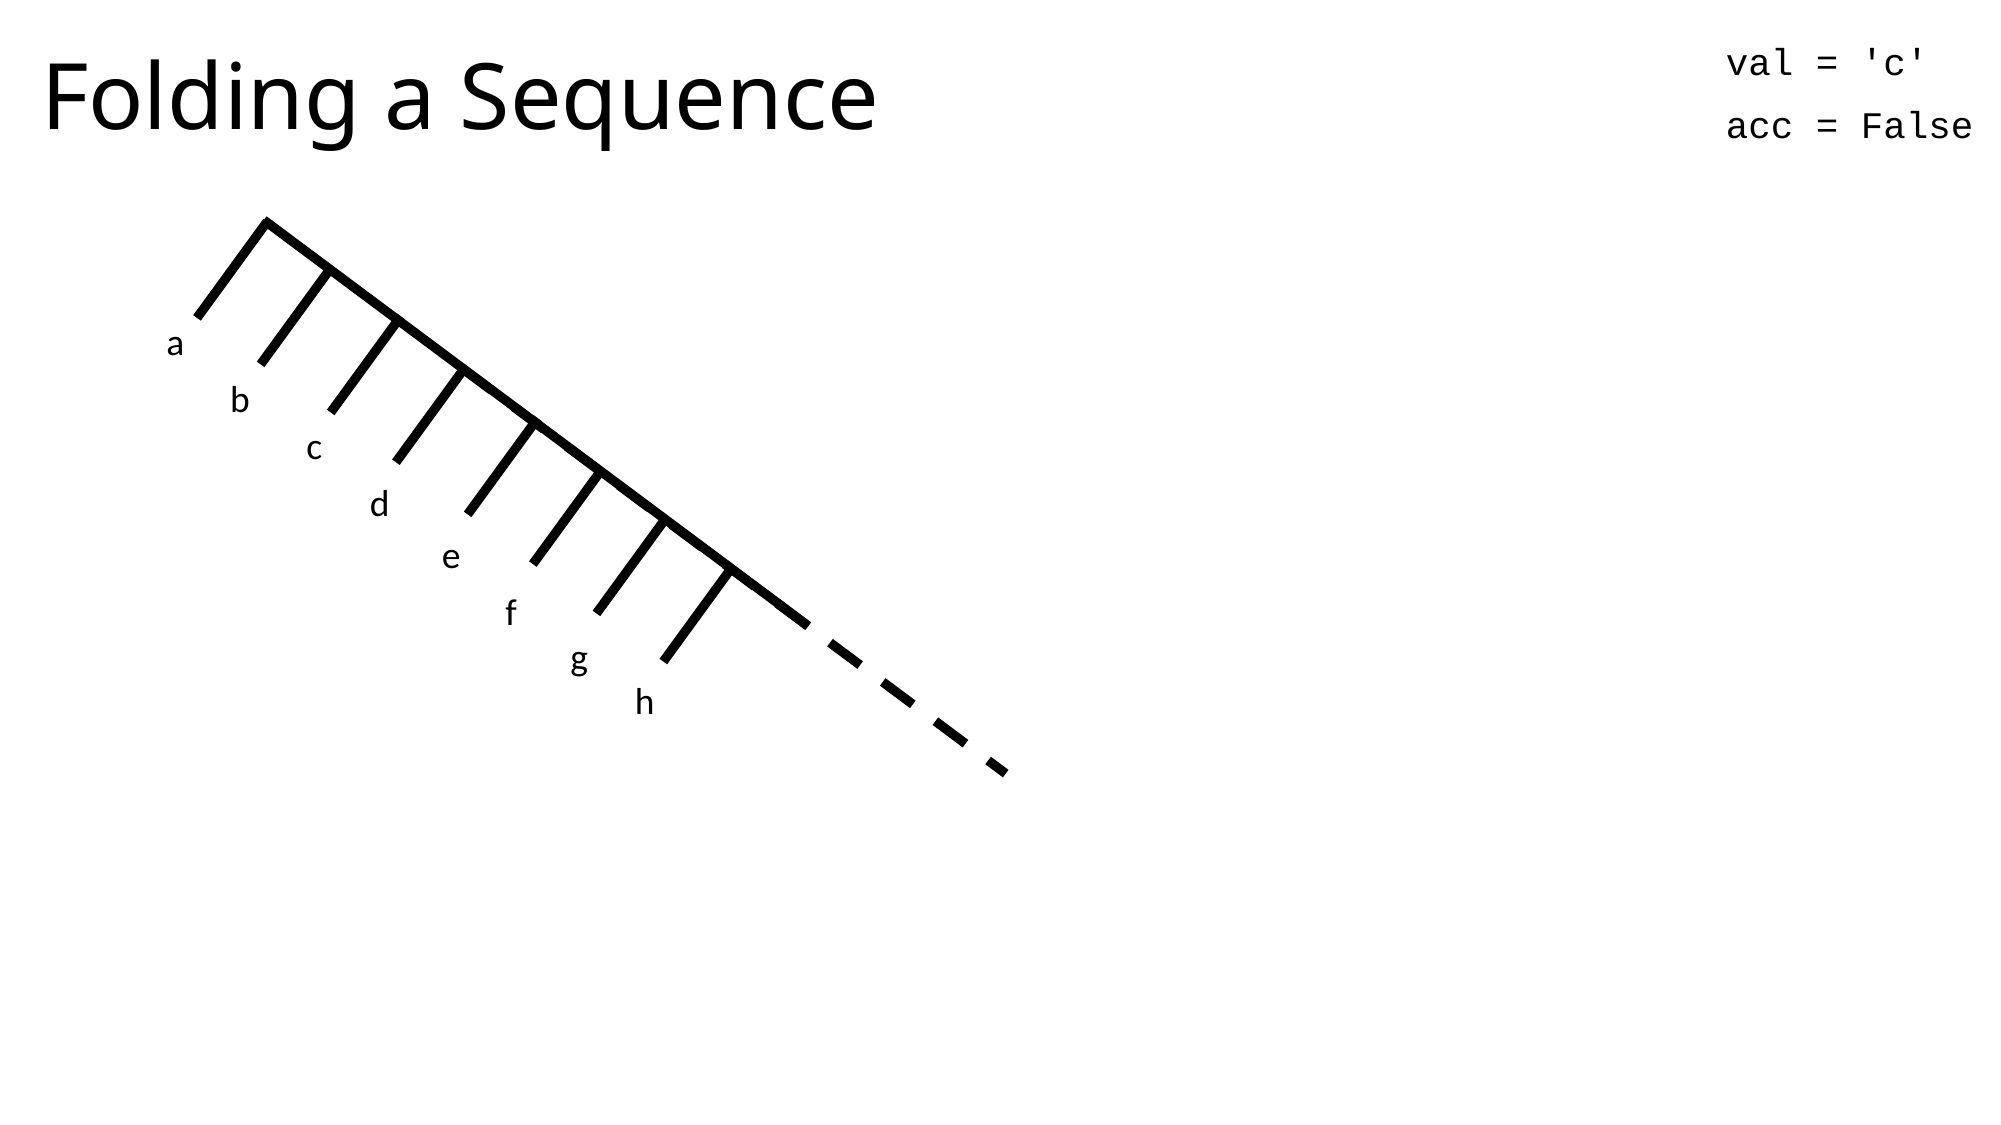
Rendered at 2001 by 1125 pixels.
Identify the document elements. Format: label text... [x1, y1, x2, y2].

title Folding a Sequence [25, 30, 1751, 170]
text_box acc = False [1751, 93, 1989, 154]
text_box b [215, 367, 263, 428]
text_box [263, 220, 809, 367]
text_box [260, 268, 331, 365]
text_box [395, 365, 467, 463]
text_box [263, 365, 461, 627]
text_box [196, 221, 263, 318]
text_box val = 'c' [1751, 30, 1944, 91]
text_box a [151, 310, 200, 371]
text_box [461, 367, 1006, 774]
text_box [330, 316, 401, 413]
